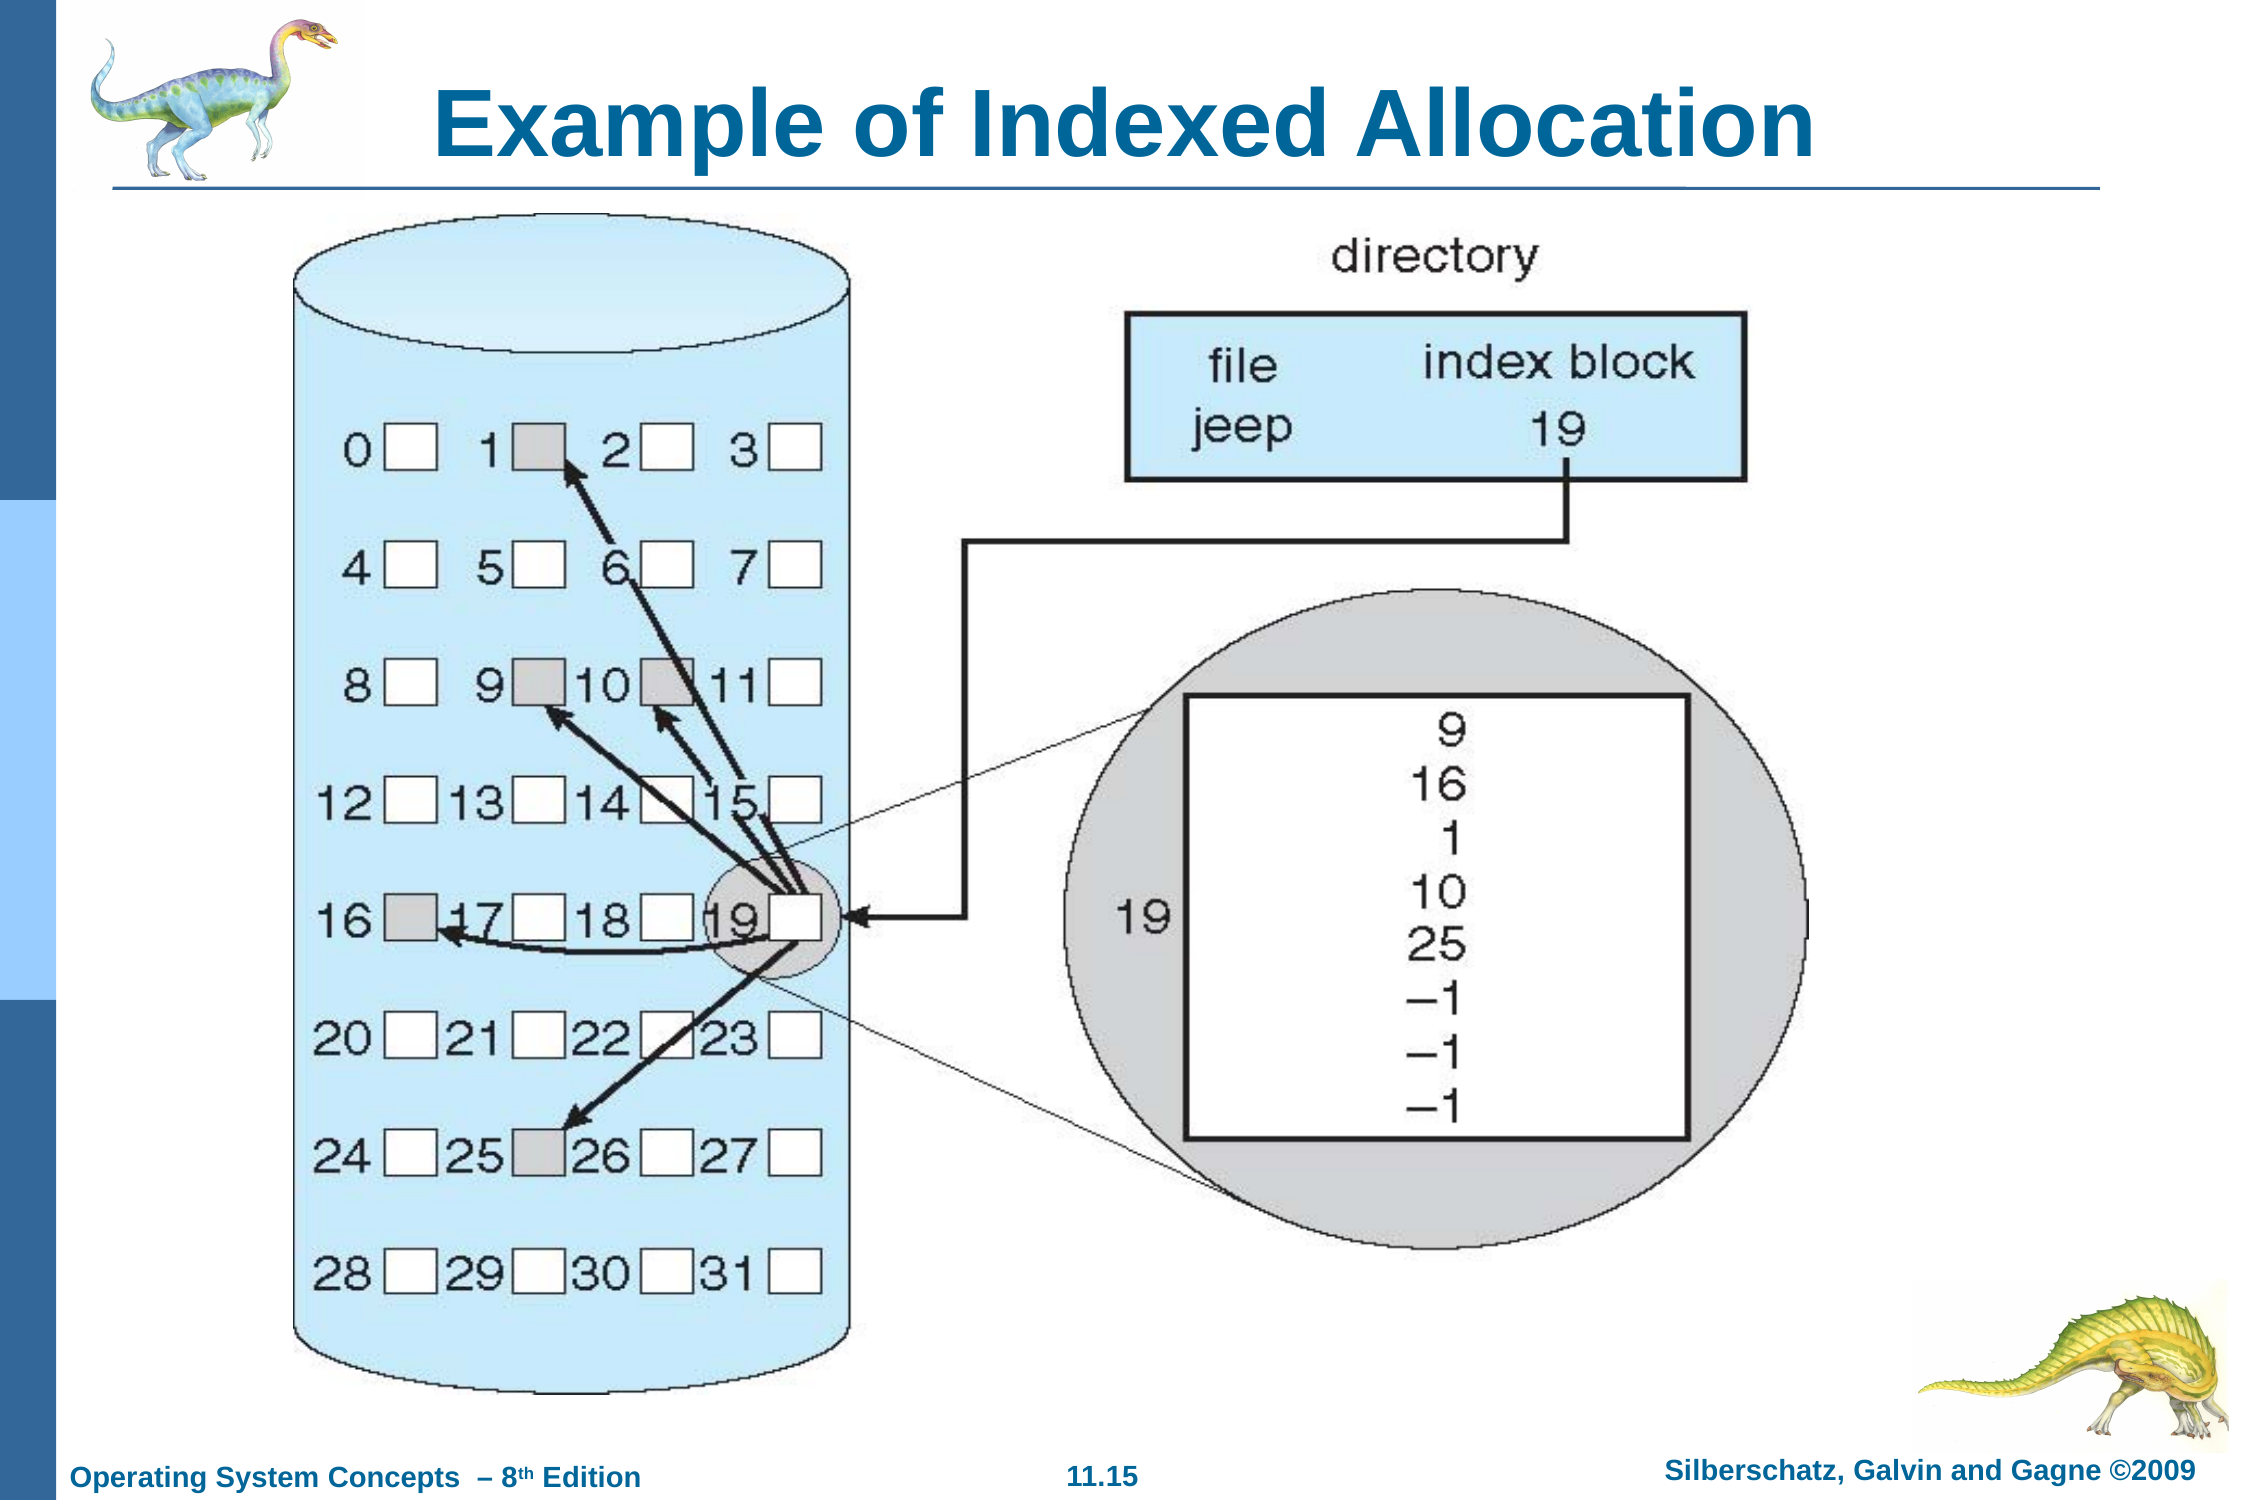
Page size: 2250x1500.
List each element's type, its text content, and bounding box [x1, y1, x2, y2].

picture [293, 213, 1809, 1396]
title Example of Indexed Allocation [112, 60, 2138, 187]
picture [1913, 1279, 2229, 1453]
picture [70, 0, 365, 199]
